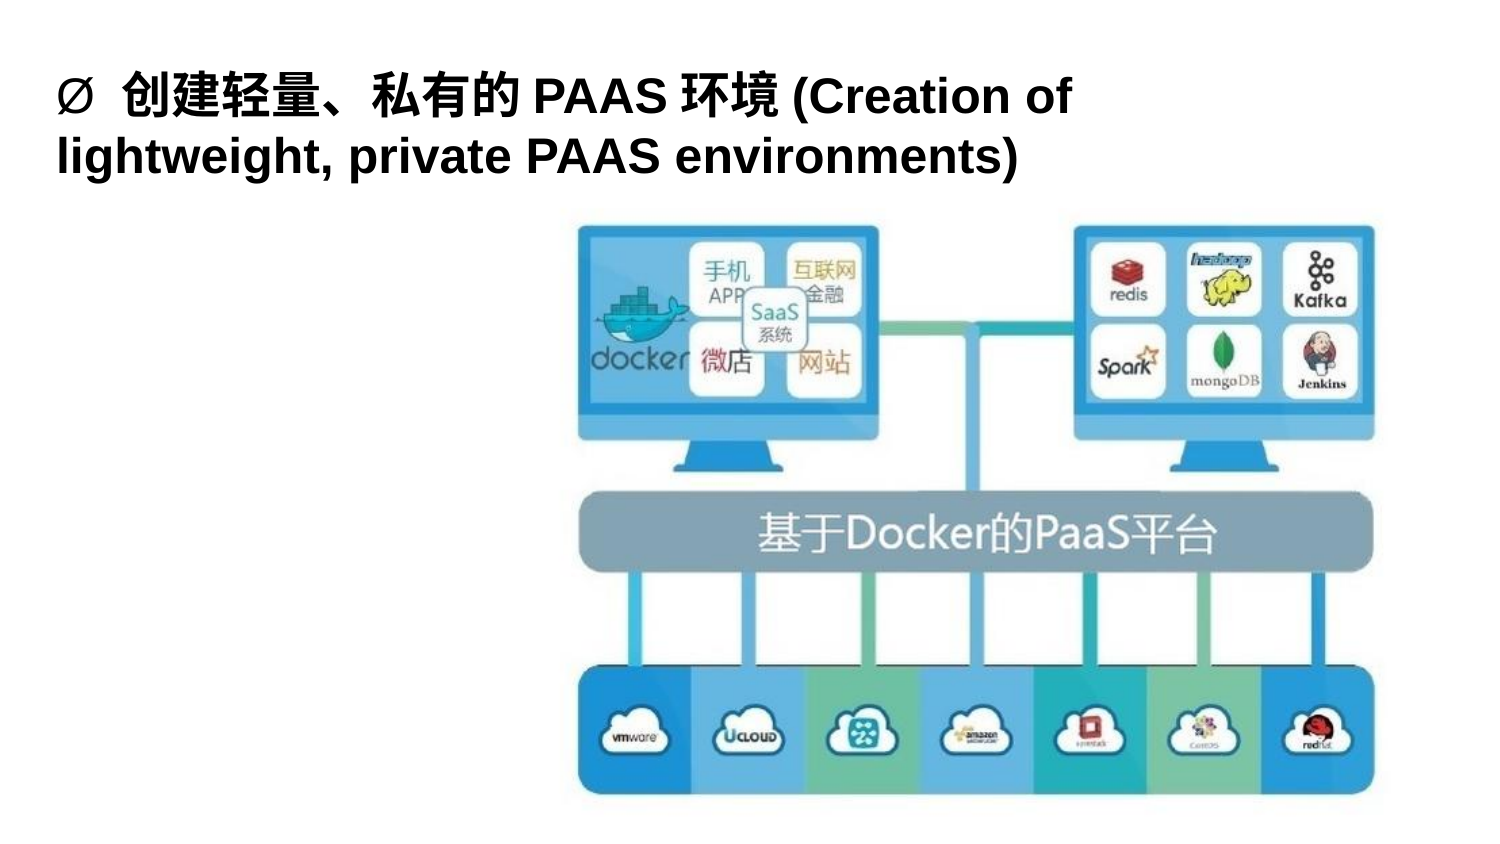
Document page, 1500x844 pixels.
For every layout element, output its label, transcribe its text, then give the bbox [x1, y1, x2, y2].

picture [538, 187, 1405, 824]
text_box Ø 创建轻量、私有的PAAS环境(Creation of lightweight, private PAAS environments) [41, 55, 1376, 311]
